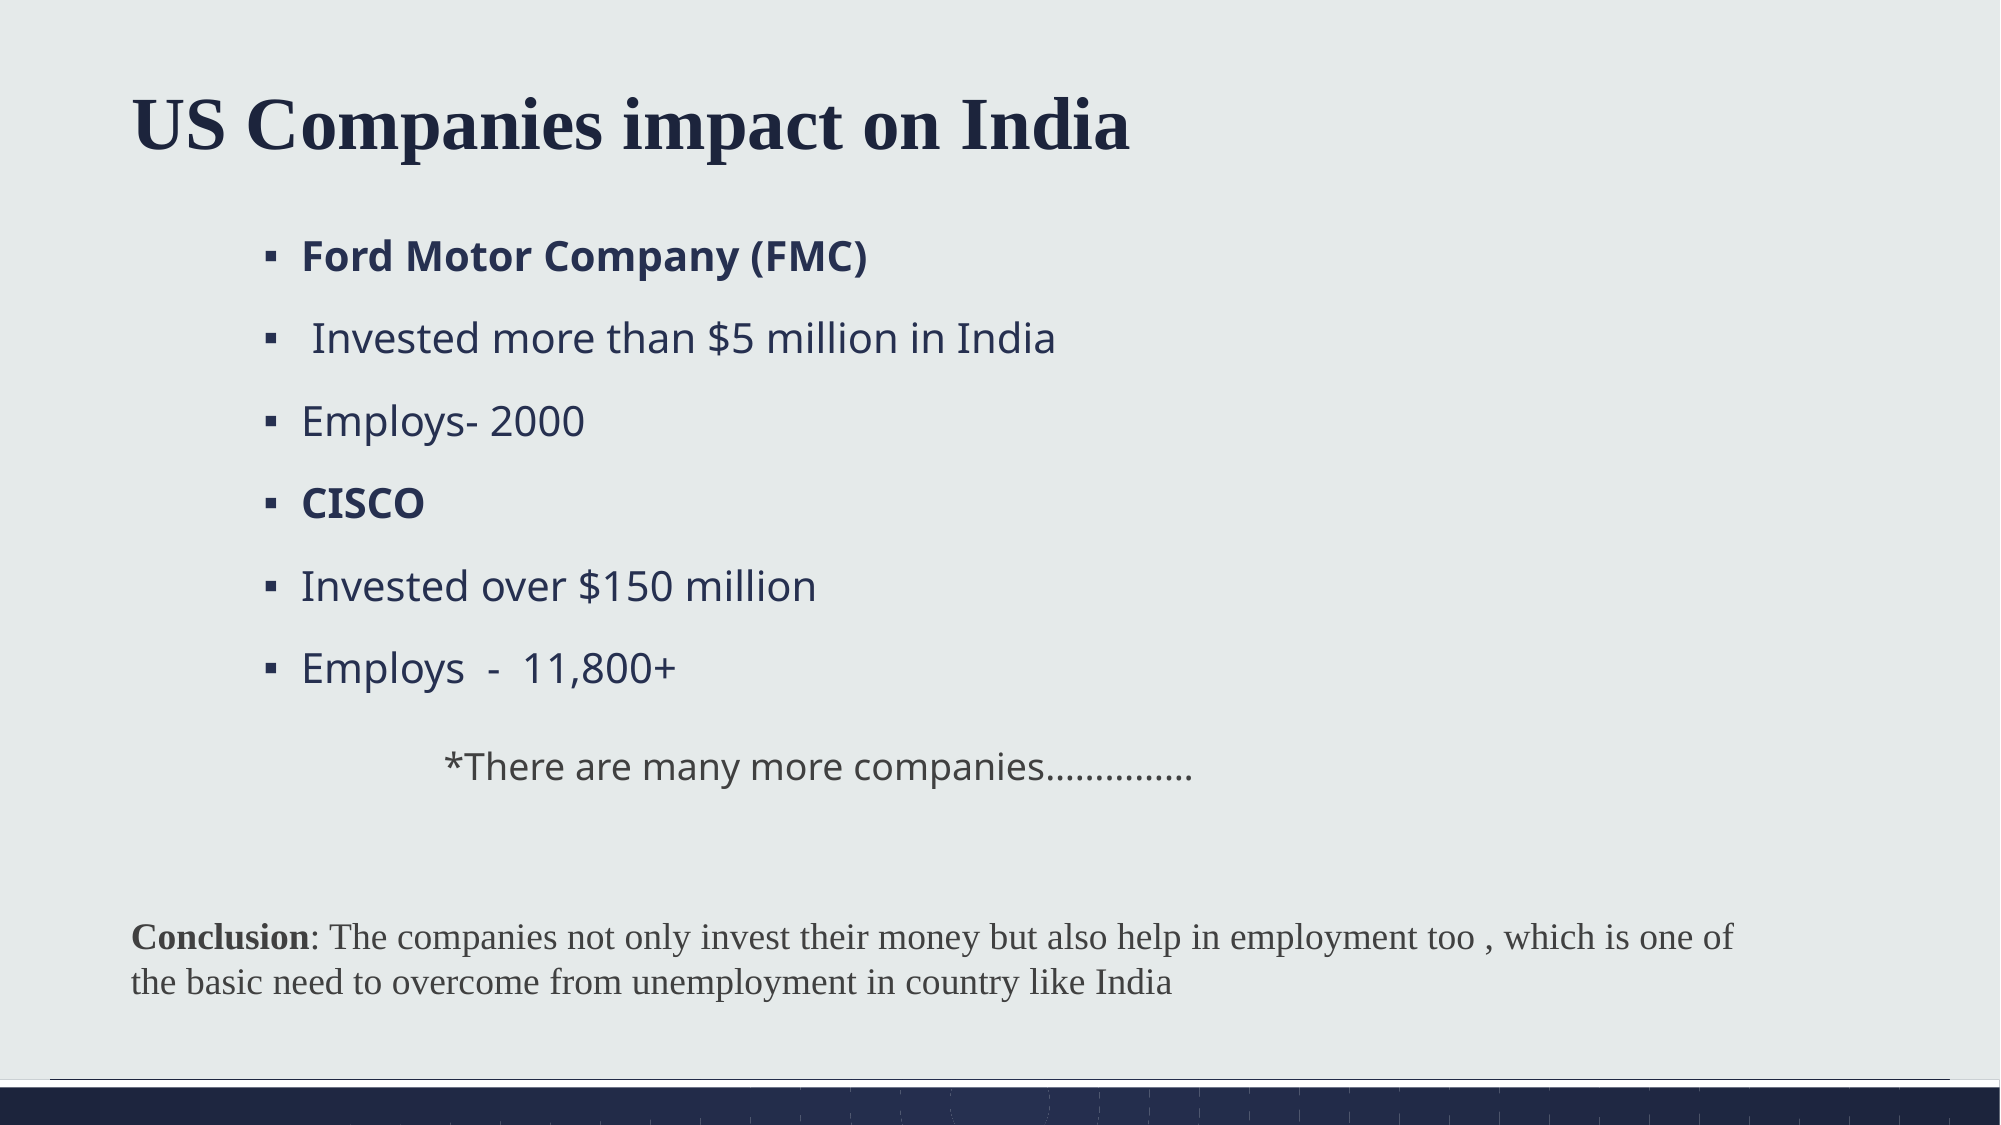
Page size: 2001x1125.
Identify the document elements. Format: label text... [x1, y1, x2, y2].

list Ford Motor Company (FMC) Invested more than $5 million in India Employs- 2000 CISCO Invested over $150 million Employs - 11,800+ [241, 227, 1802, 905]
text_box *There are many more companies…………… [428, 735, 1496, 795]
title US Companies impact on India [116, 0, 1677, 174]
text_box Conclusion: The companies not only invest their money but also help in employment too , which is one of the basic need to overcome from unemployment in country like India [116, 904, 1786, 1010]
